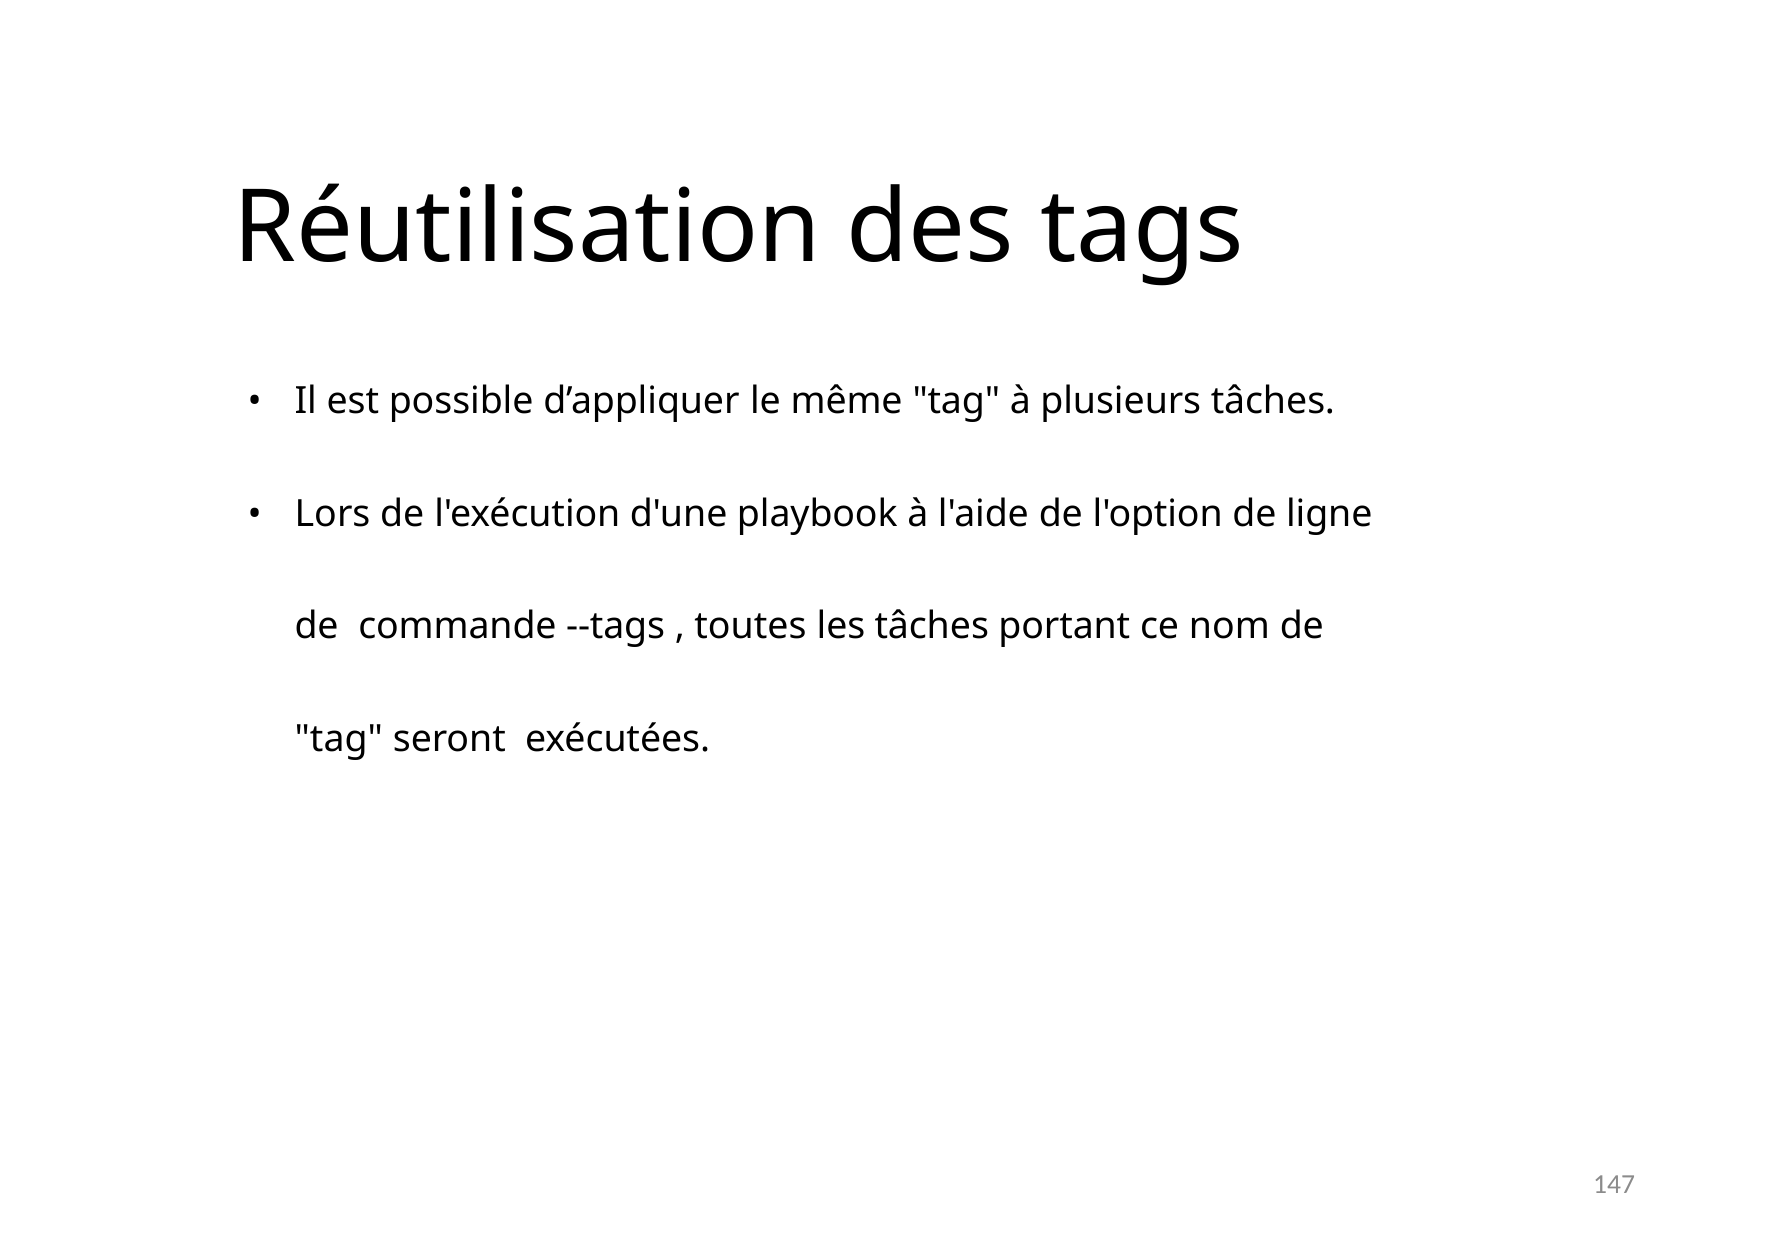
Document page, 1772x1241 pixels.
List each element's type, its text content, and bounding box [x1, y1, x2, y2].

slide_number 147 [1251, 1149, 1651, 1216]
text_box Il est possible d’appliquer le même "tag" à plusieurs tâches. Lors de l'exécution d'une playbook à l'aide de l'option de ligne de commande --tags , toutes les tâches portant ce nom de "tag" seront exécutées. [245, 374, 1422, 759]
title Réutilisation des tags [231, 115, 1286, 325]
